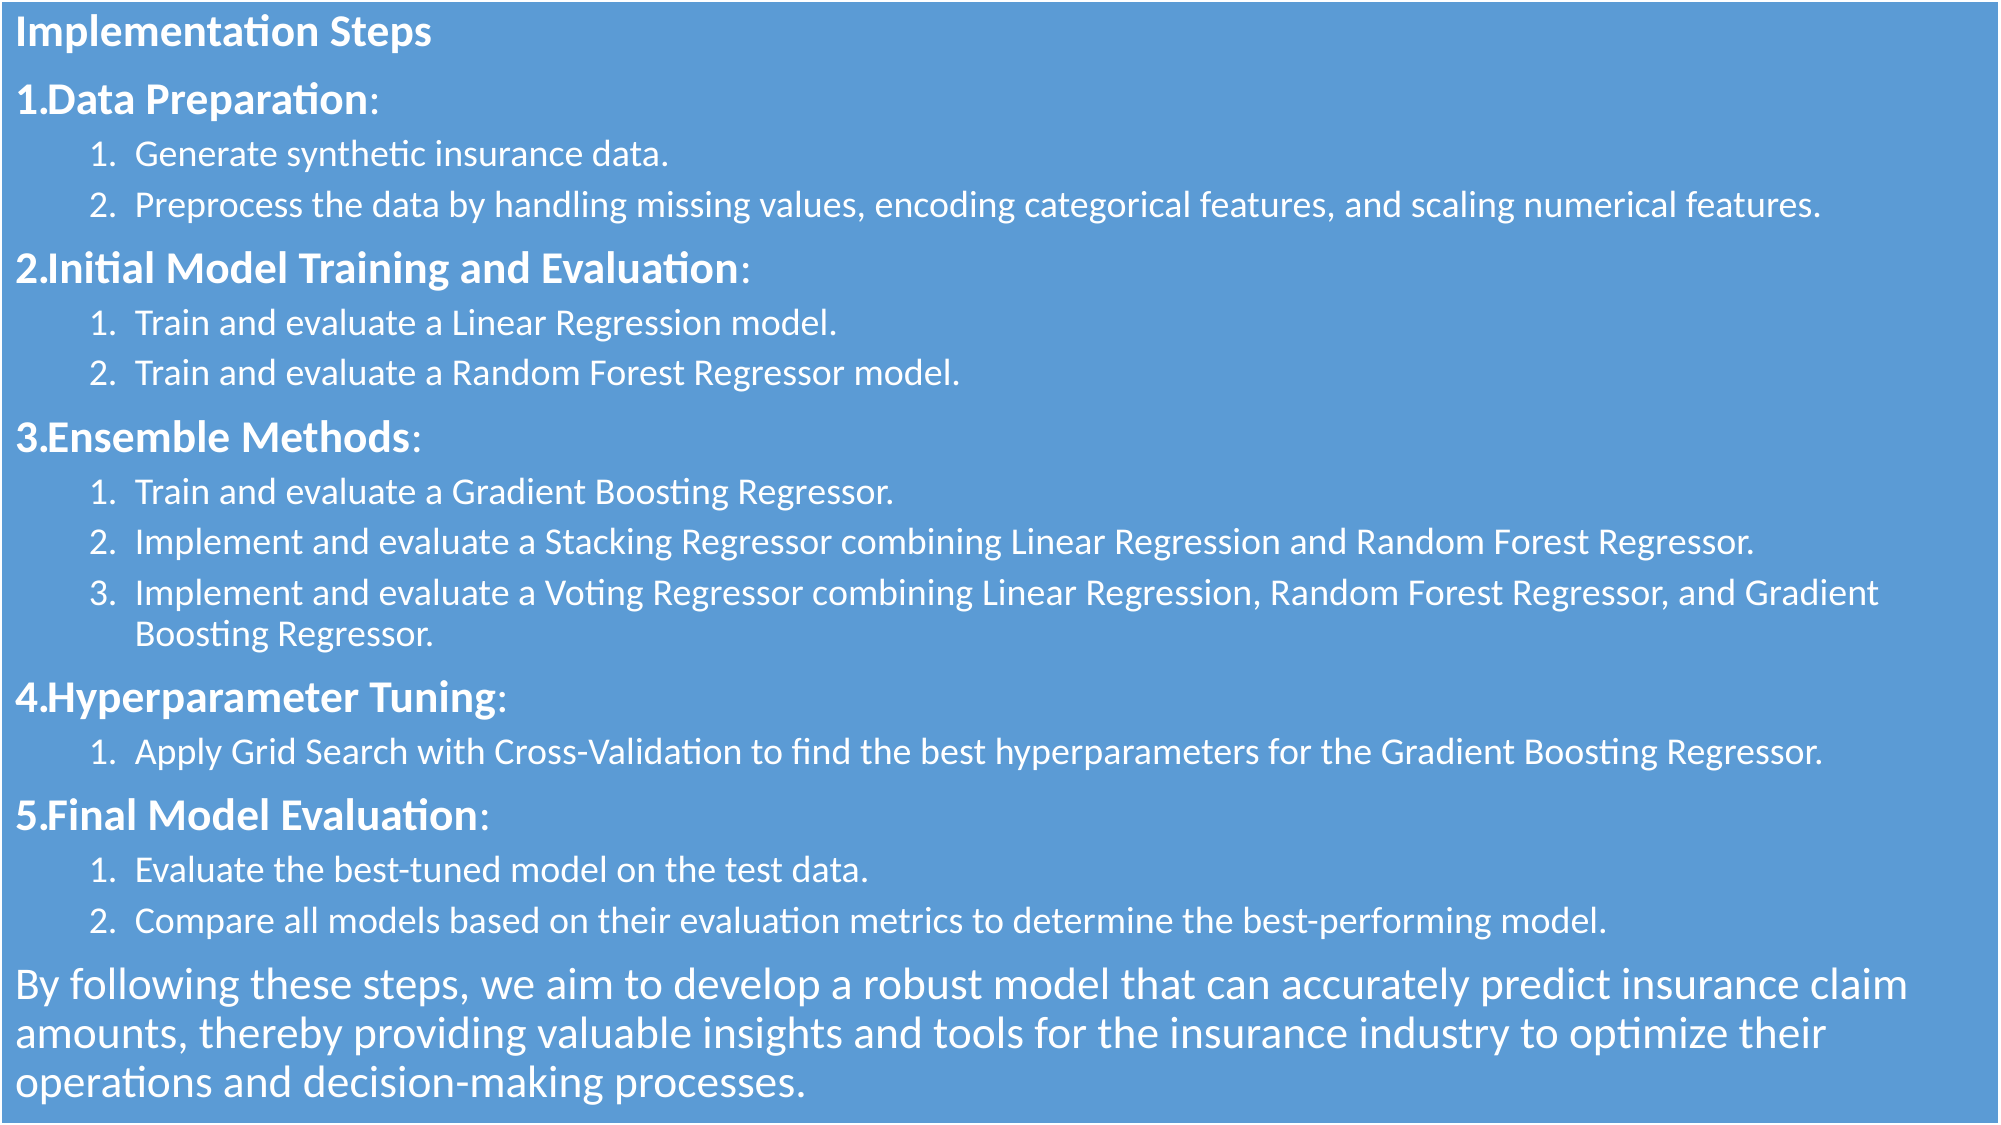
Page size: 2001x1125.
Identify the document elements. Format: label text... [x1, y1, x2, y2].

subtitle Implementation Steps Data Preparation: Generate synthetic insurance data. Preprocess the data by handling missing values, encoding categorical features, and scaling numerical features. Initial Model Training and Evaluation: Train and evaluate a Linear Regression model. Train and evaluate a Random Forest Regressor model. Ensemble Methods: Train and evaluate a Gradient Boosting Regressor. Implement and evaluate a Stacking Regressor combining Linear Regression and Random Forest Regressor. Implement and evaluate a Voting Regressor combining Linear Regression, Random Forest Regressor, and Gradient Boosting Regressor. Hyperparameter Tuning: Apply Grid Search with Cross-Validation to find the best hyperparameters for the Gradient Boosting Regressor. Final Model Evaluation: Evaluate the best-tuned model on the test data. Compare all models based on their evaluation metrics to determine the best-performing model. By following these steps, we aim to develop a robust model that can accurately predict insurance claim amounts, thereby providing valuable insights and tools for the insurance industry to optimize their operations and decision-making processes. [0, 0, 2000, 1125]
